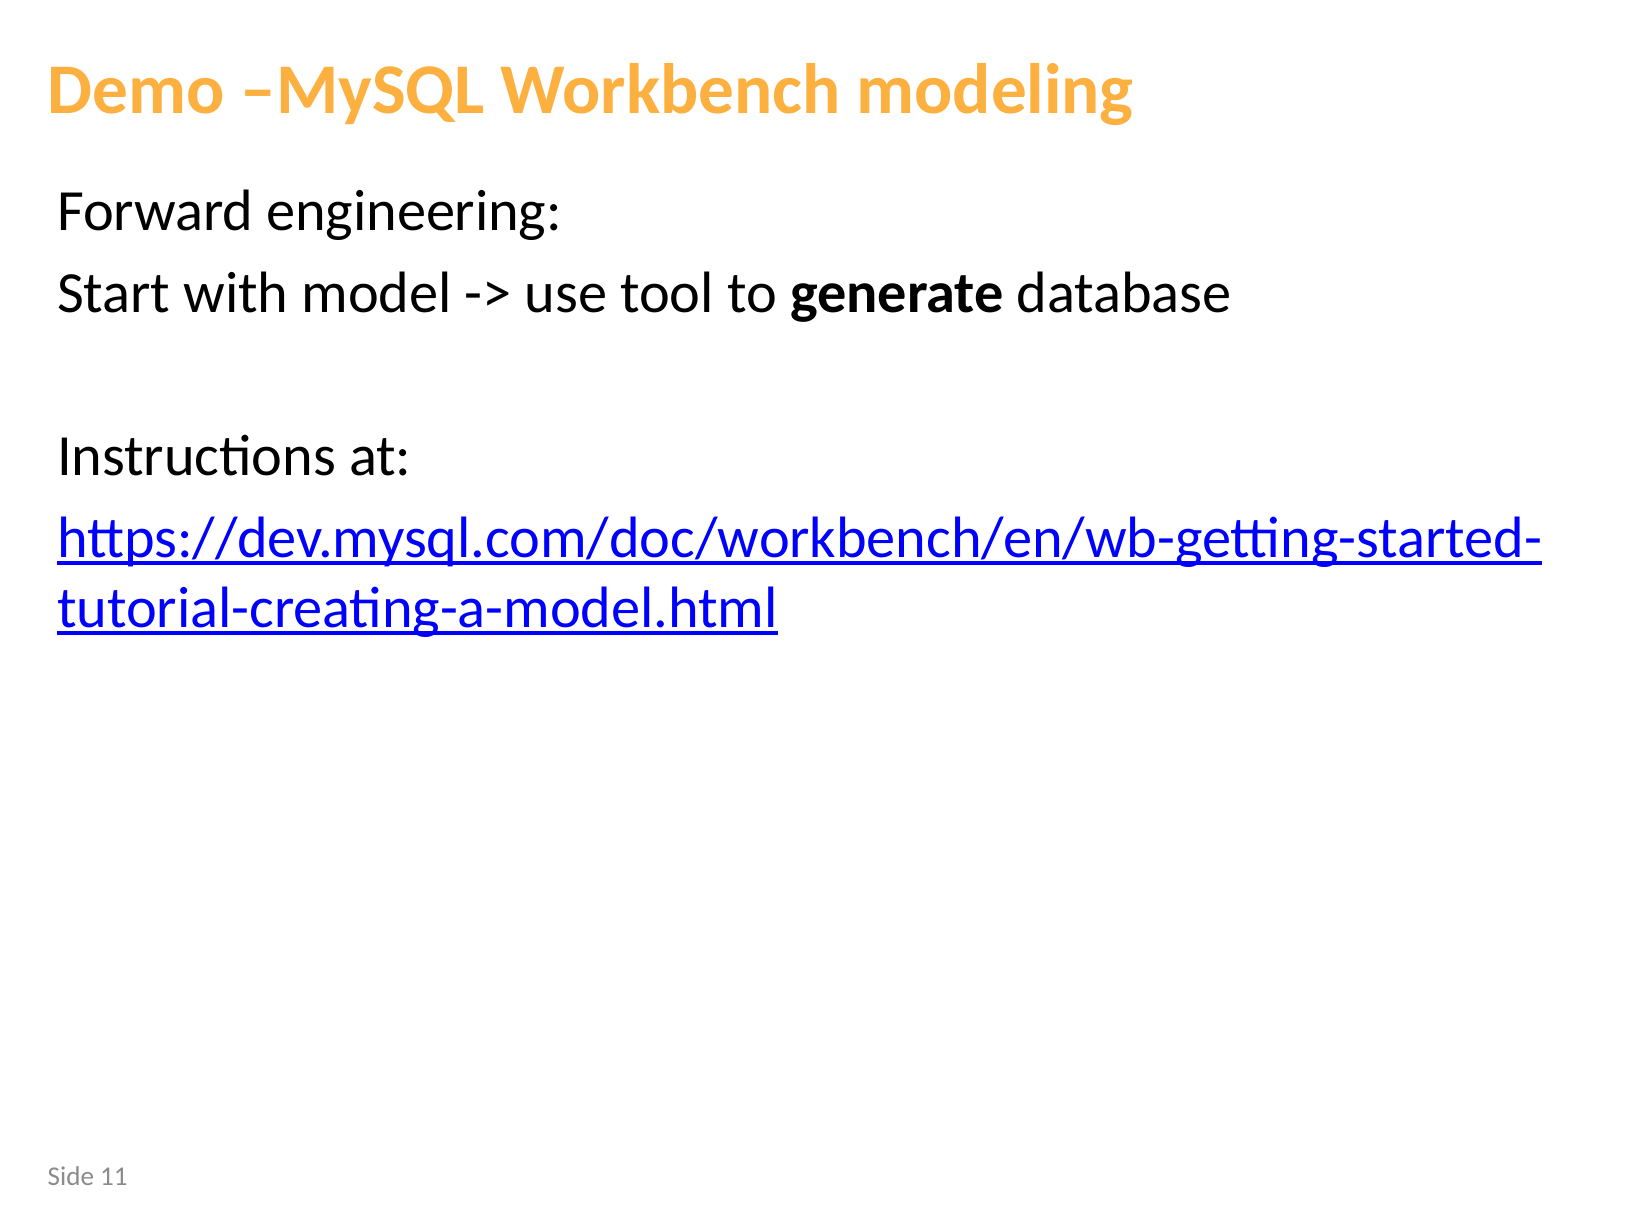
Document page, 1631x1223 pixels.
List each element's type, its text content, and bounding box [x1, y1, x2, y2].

list Demo –MySQL Workbench modeling [31, 33, 1607, 137]
slide_number Side 11 [31, 1141, 412, 1207]
list Forward engineering: Start with model -> use tool to generate database Instructions at: https://dev.mysql.com/doc/workbench/en/wb-getting-started-tutorial-creating-a-model.html [40, 164, 1616, 1139]
